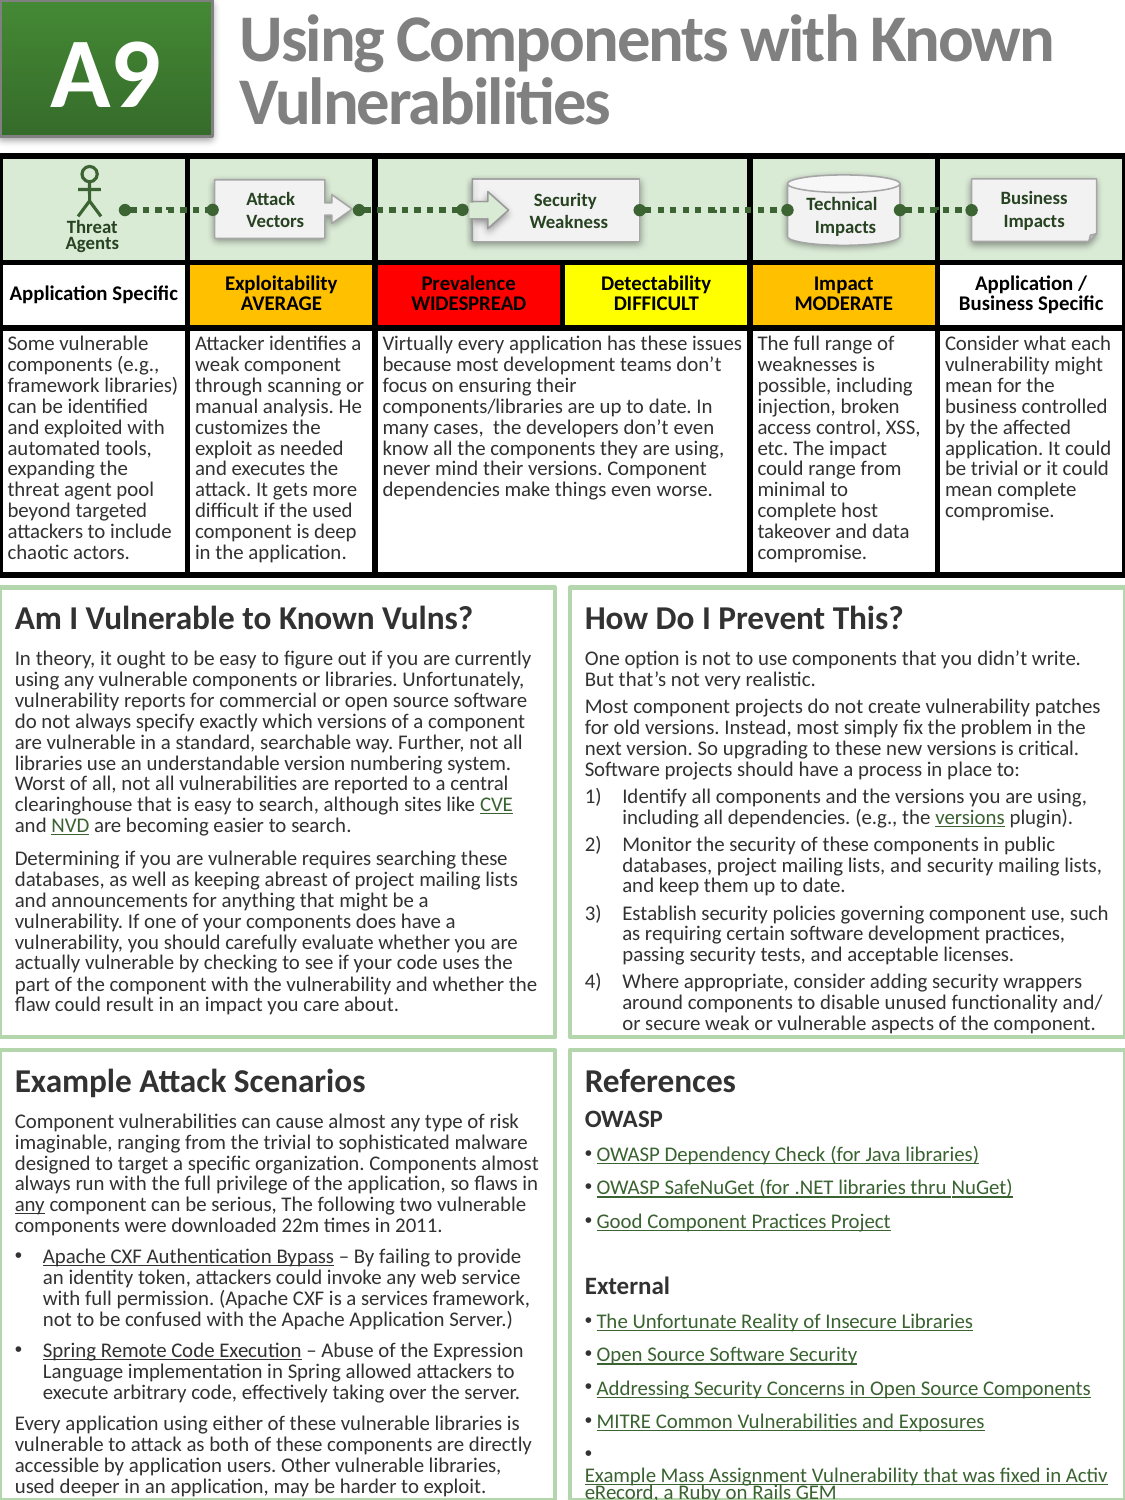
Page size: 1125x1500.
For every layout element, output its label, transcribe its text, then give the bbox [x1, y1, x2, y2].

table_header [753, 159, 935, 164]
table_cell Prevalence WIDESPREAD [378, 271, 560, 325]
table_cell Application / Business Specific [940, 265, 1122, 325]
text_box Example Attack Scenarios Component vulnerabilities can cause almost any type of risk imaginable, ranging from the trivial to sophisticated malware designed to target a specific organization. Components almost always run with the full privilege of the application, so flaws in any component can be serious, The following two vulnerable components were downloaded 22m times in 2011. Apache CXF Authentication Bypass – By failing to provide an identity token, attackers could invoke any web service with full permission. (Apache CXF is a services framework, not to be confused with the Apache Application Server.) Spring Remote Code Execution – Abuse of the Expression Language implementation in Spring allowed attackers to execute arbitrary code, effectively taking over the server. Every application using either of these vulnerable libraries is vulnerable to attack as both of these components are directly accessible by application users. Other vulnerable libraries, used deeper in an application, may be harder to exploit. [0, 1048, 557, 1500]
table_header [940, 159, 1122, 260]
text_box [49, 166, 1097, 263]
table_cell Impact MODERATE [753, 271, 935, 325]
table_cell The full range of weaknesses is possible, including injection, broken access control, XSS, etc. The impact could range from minimal to complete host takeover and data compromise. [753, 331, 935, 572]
table_cell Consider what each vulnerability might mean for the business controlled by the affected application. It could be trivial or it could mean complete compromise. [940, 331, 1122, 572]
list A9 [0, 0, 214, 138]
table_header [3, 159, 185, 260]
table_cell Virtually every application has these issues because most development teams don’t focus on ensuring their components/libraries are up to date. In many cases, the developers don’t even know all the components they are using, never mind their versions. Component dependencies make things even worse. [378, 331, 747, 572]
table_header [378, 159, 747, 164]
table_cell Exploitability AVERAGE [190, 271, 372, 325]
text_box Am I Vulnerable to Known Vulns? In theory, it ought to be easy to figure out if you are currently using any vulnerable components or libraries. Unfortunately, vulnerability reports for commercial or open source software do not always specify exactly which versions of a component are vulnerable in a standard, searchable way. Further, not all libraries use an understandable version numbering system. Worst of all, not all vulnerabilities are reported to a central clearinghouse that is easy to search, although sites like CVE and NVD are becoming easier to search. Determining if you are vulnerable requires searching these databases, as well as keeping abreast of project mailing lists and announcements for anything that might be a vulnerability. If one of your components does have a vulnerability, you should carefully evaluate whether you are actually vulnerable by checking to see if your code uses the part of the component with the vulnerability and whether the flaw could result in an impact you care about. [0, 585, 557, 1039]
table_cell Application Specific [3, 265, 185, 325]
title Using Components with Known Vulnerabilities [225, 12, 1125, 138]
table_cell Detectability DIFFICULT [565, 271, 747, 325]
text_box References OWASP OWASP Dependency Check (for Java libraries) OWASP SafeNuGet (for .NET libraries thru NuGet) Good Component Practices Project External The Unfortunate Reality of Insecure Libraries Open Source Software Security Addressing Security Concerns in Open Source Components MITRE Common Vulnerabilities and Exposures Example Mass Assignment Vulnerability that was fixed in ActiveRecord, a Ruby on Rails GEM [568, 1048, 1125, 1500]
table_header [190, 159, 372, 164]
table_cell Some vulnerable components (e.g., framework libraries) can be identified and exploited with automated tools, expanding the threat agent pool beyond targeted attackers to include chaotic actors. [3, 331, 185, 572]
text_box How Do I Prevent This? One option is not to use components that you didn’t write. But that’s not very realistic. Most component projects do not create vulnerability patches for old versions. Instead, most simply fix the problem in the next version. So upgrading to these new versions is critical. Software projects should have a process in place to: Identify all components and the versions you are using, including all dependencies. (e.g., the versions plugin). Monitor the security of these components in public databases, project mailing lists, and security mailing lists, and keep them up to date. Establish security policies governing component use, such as requiring certain software development practices, passing security tests, and acceptable licenses. Where appropriate, consider adding security wrappers around components to disable unused functionality and/ or secure weak or vulnerable aspects of the component. [568, 585, 1125, 1039]
table_cell Attacker identifies a weak component through scanning or manual analysis. He customizes the exploit as needed and executes the attack. It gets more difficult if the used component is deep in the application. [190, 331, 372, 572]
